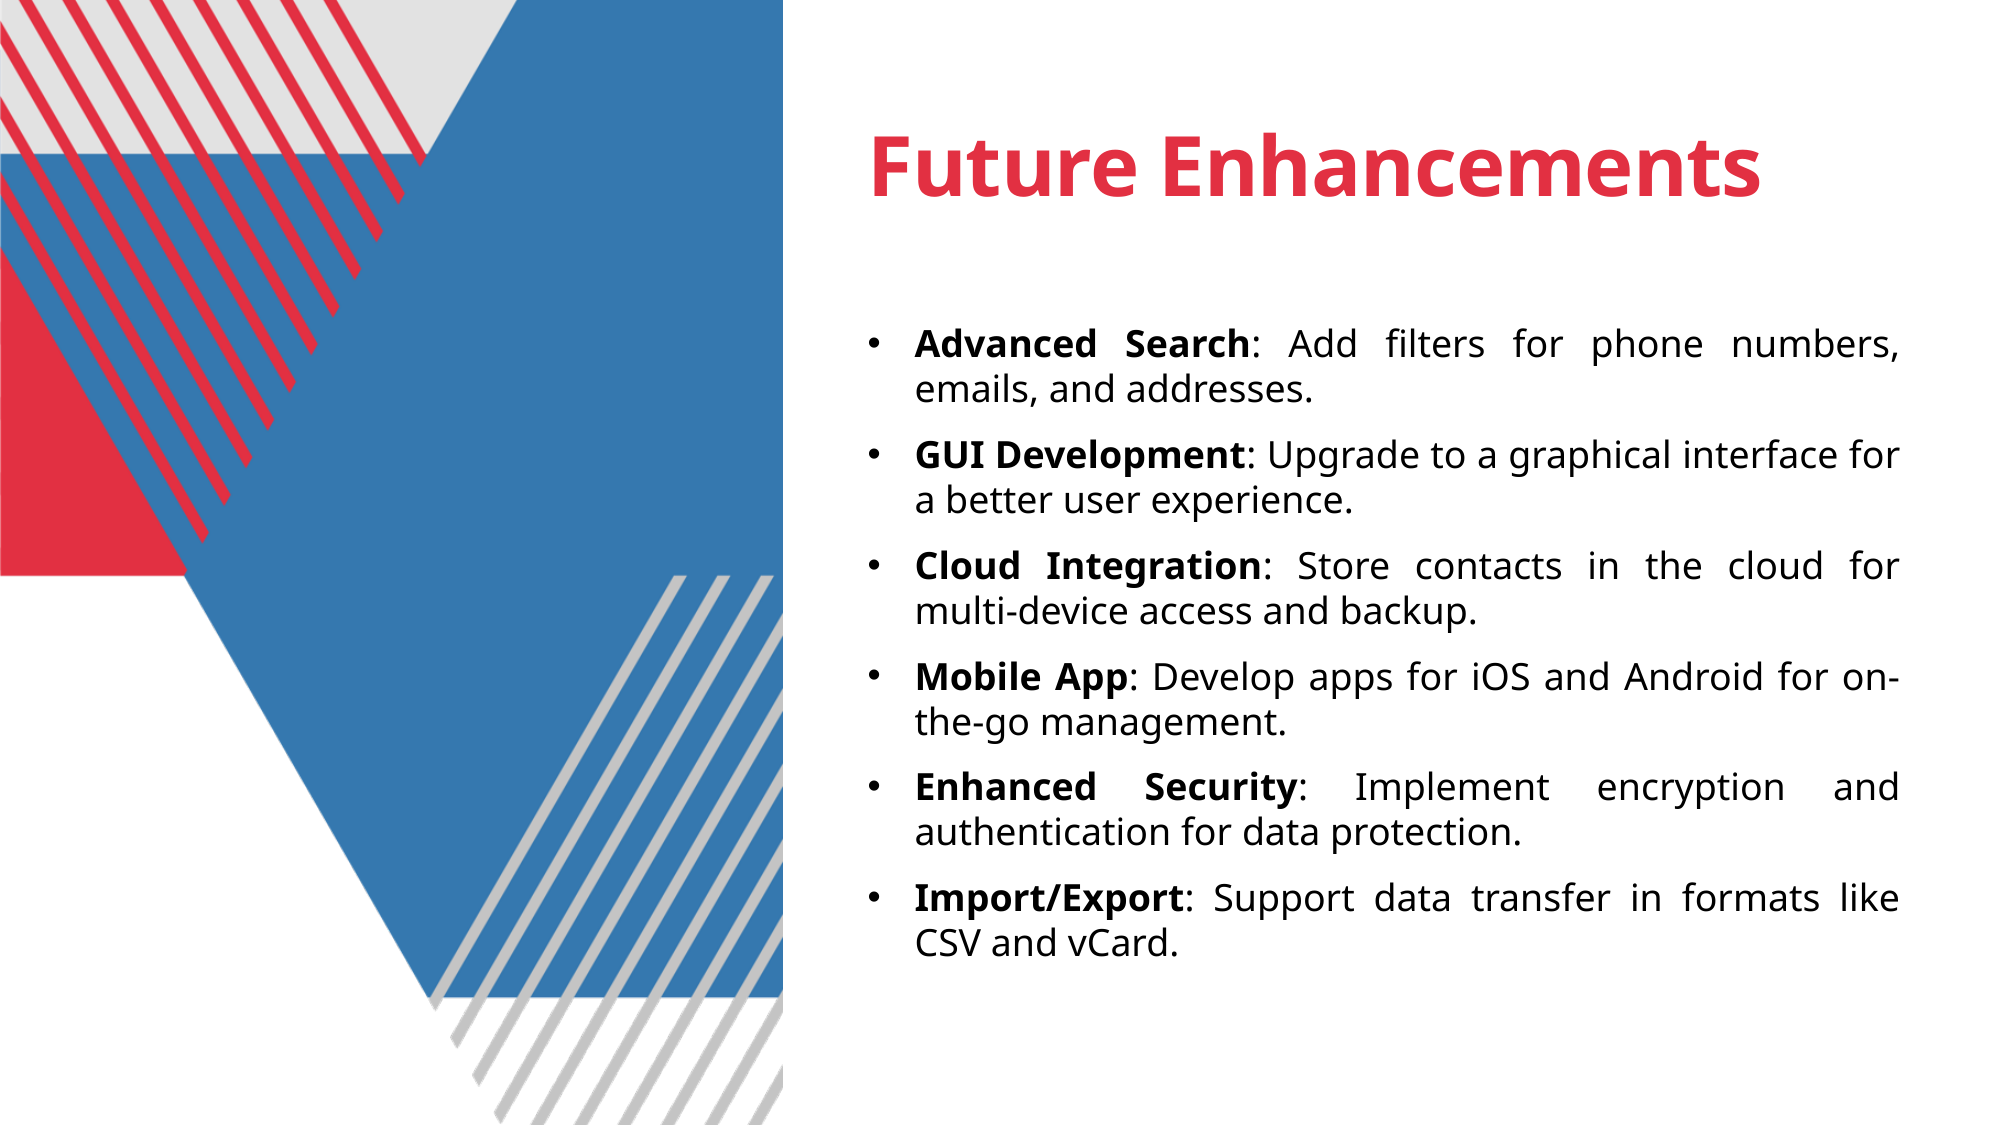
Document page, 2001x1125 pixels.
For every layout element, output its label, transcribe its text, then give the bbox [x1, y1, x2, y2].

picture [0, 0, 783, 1125]
title Future Enhancements [852, 117, 1916, 312]
list Advanced Search: Add filters for phone numbers, emails, and addresses. GUI Development: Upgrade to a graphical interface for a better user experience. Cloud Integration: Store contacts in the cloud for multi-device access and backup. Mobile App: Develop apps for iOS and Android for on-the-go management. Enhanced Security: Implement encryption and authentication for data protection. Import/Export: Support data transfer in formats like CSV and vCard. [852, 312, 1916, 974]
